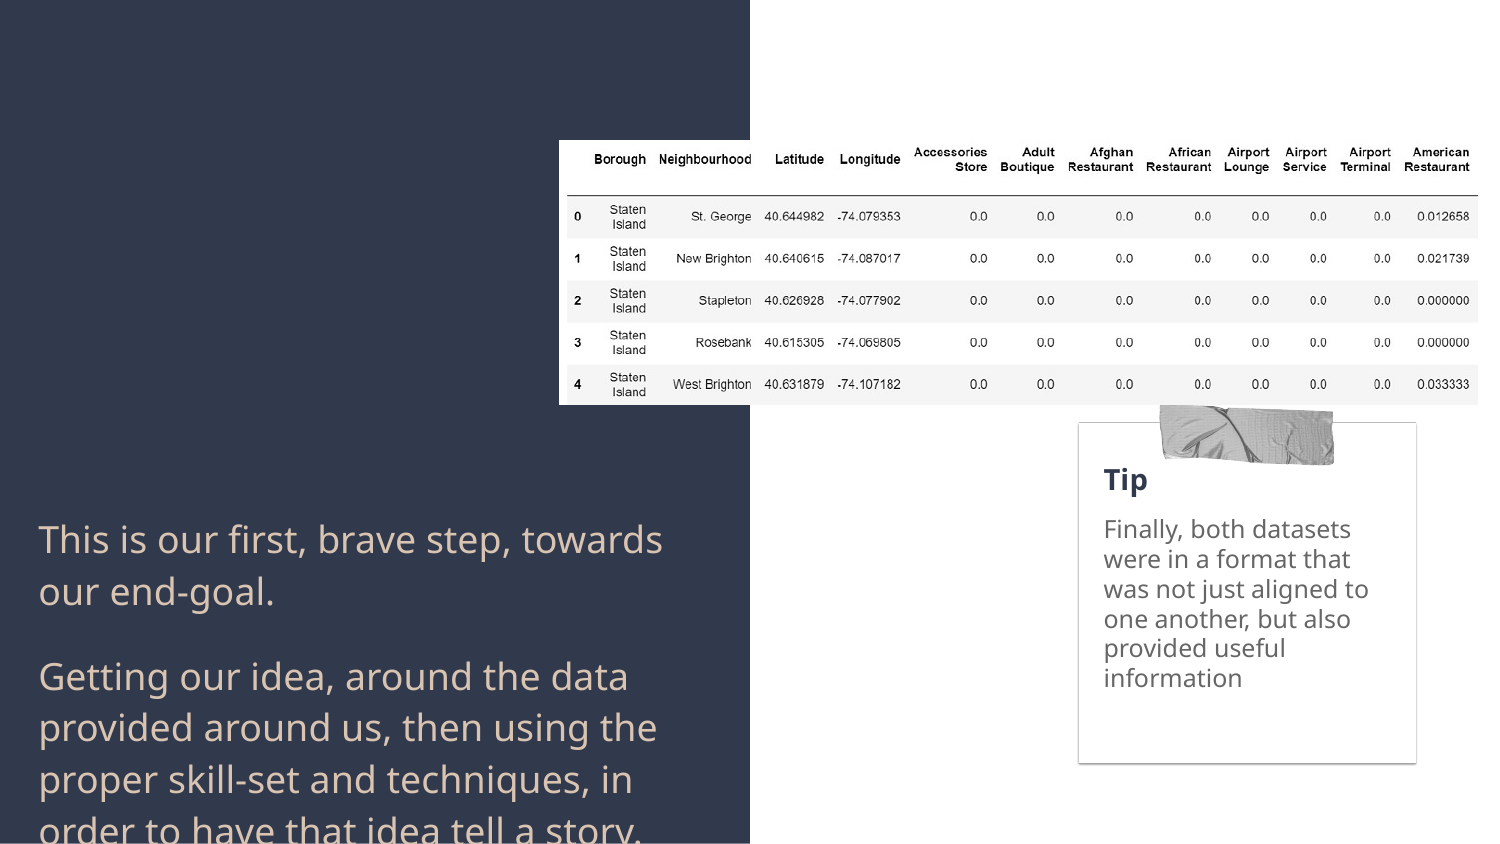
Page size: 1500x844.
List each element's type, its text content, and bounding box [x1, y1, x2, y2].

subtitle The end result. This is our first, brave step, towards our end-goal. Getting our idea, around the data provided around us, then using the proper skill-set and techniques, in order to have that idea tell a story. [23, 306, 687, 844]
picture [559, 139, 1478, 405]
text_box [1065, 412, 1429, 777]
